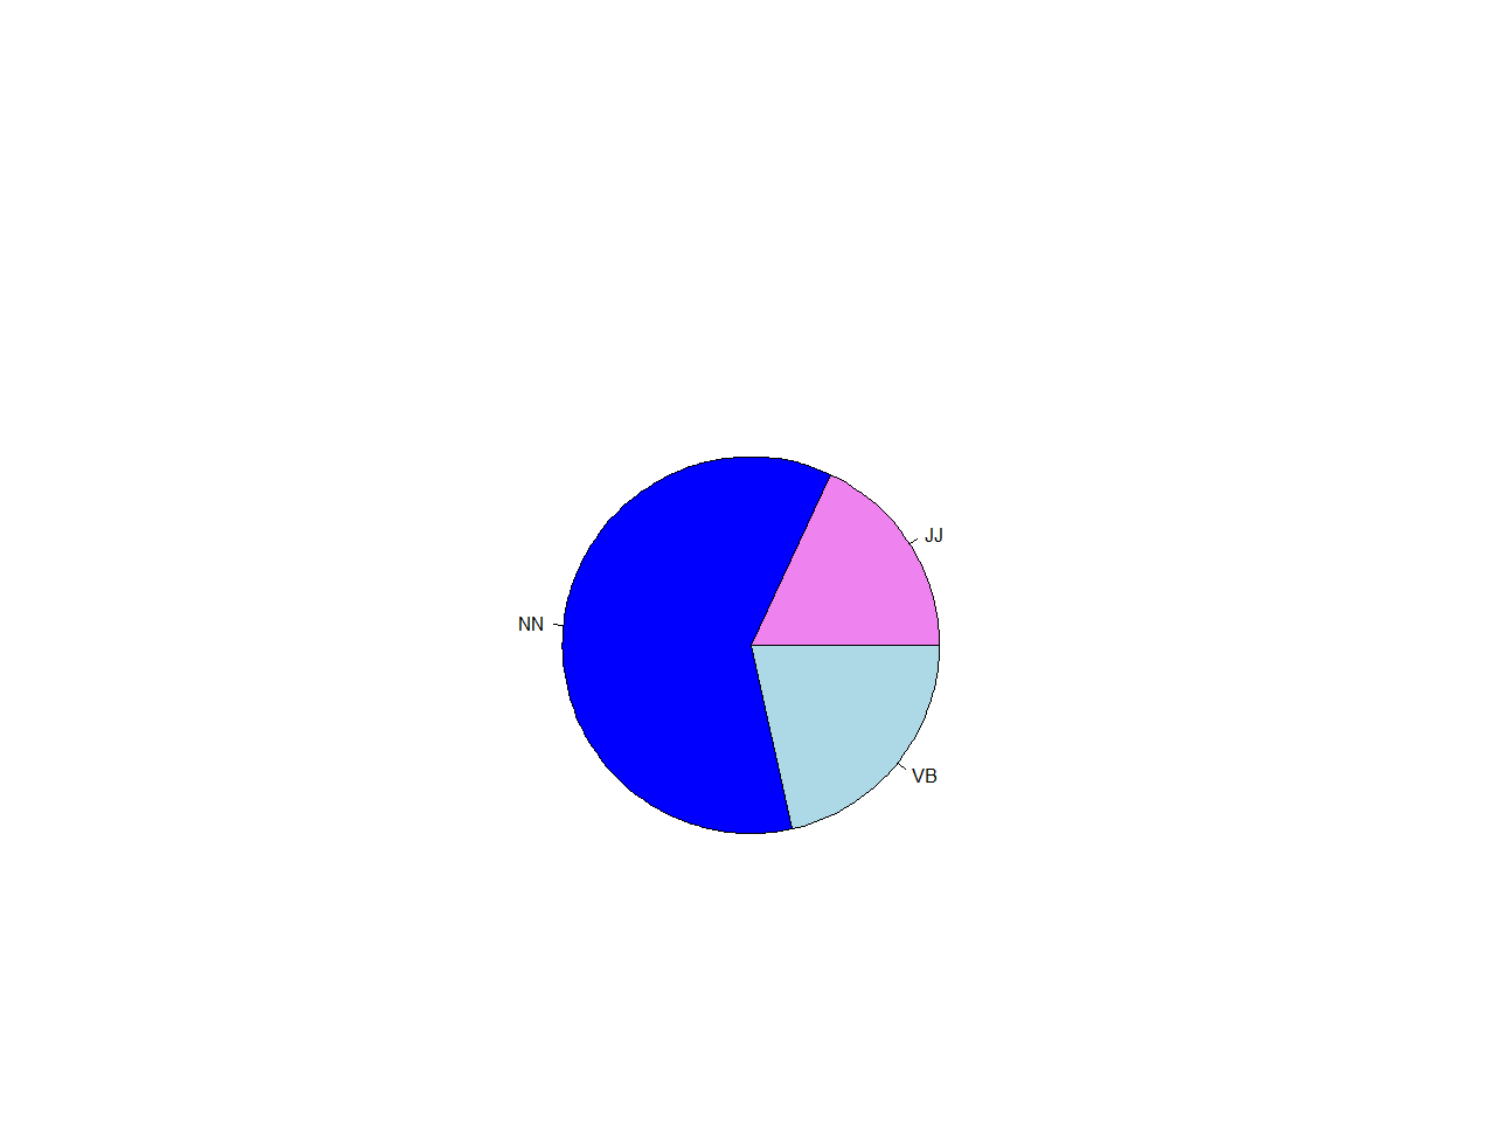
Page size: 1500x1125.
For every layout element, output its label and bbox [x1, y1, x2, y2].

list [371, 299, 1086, 1014]
